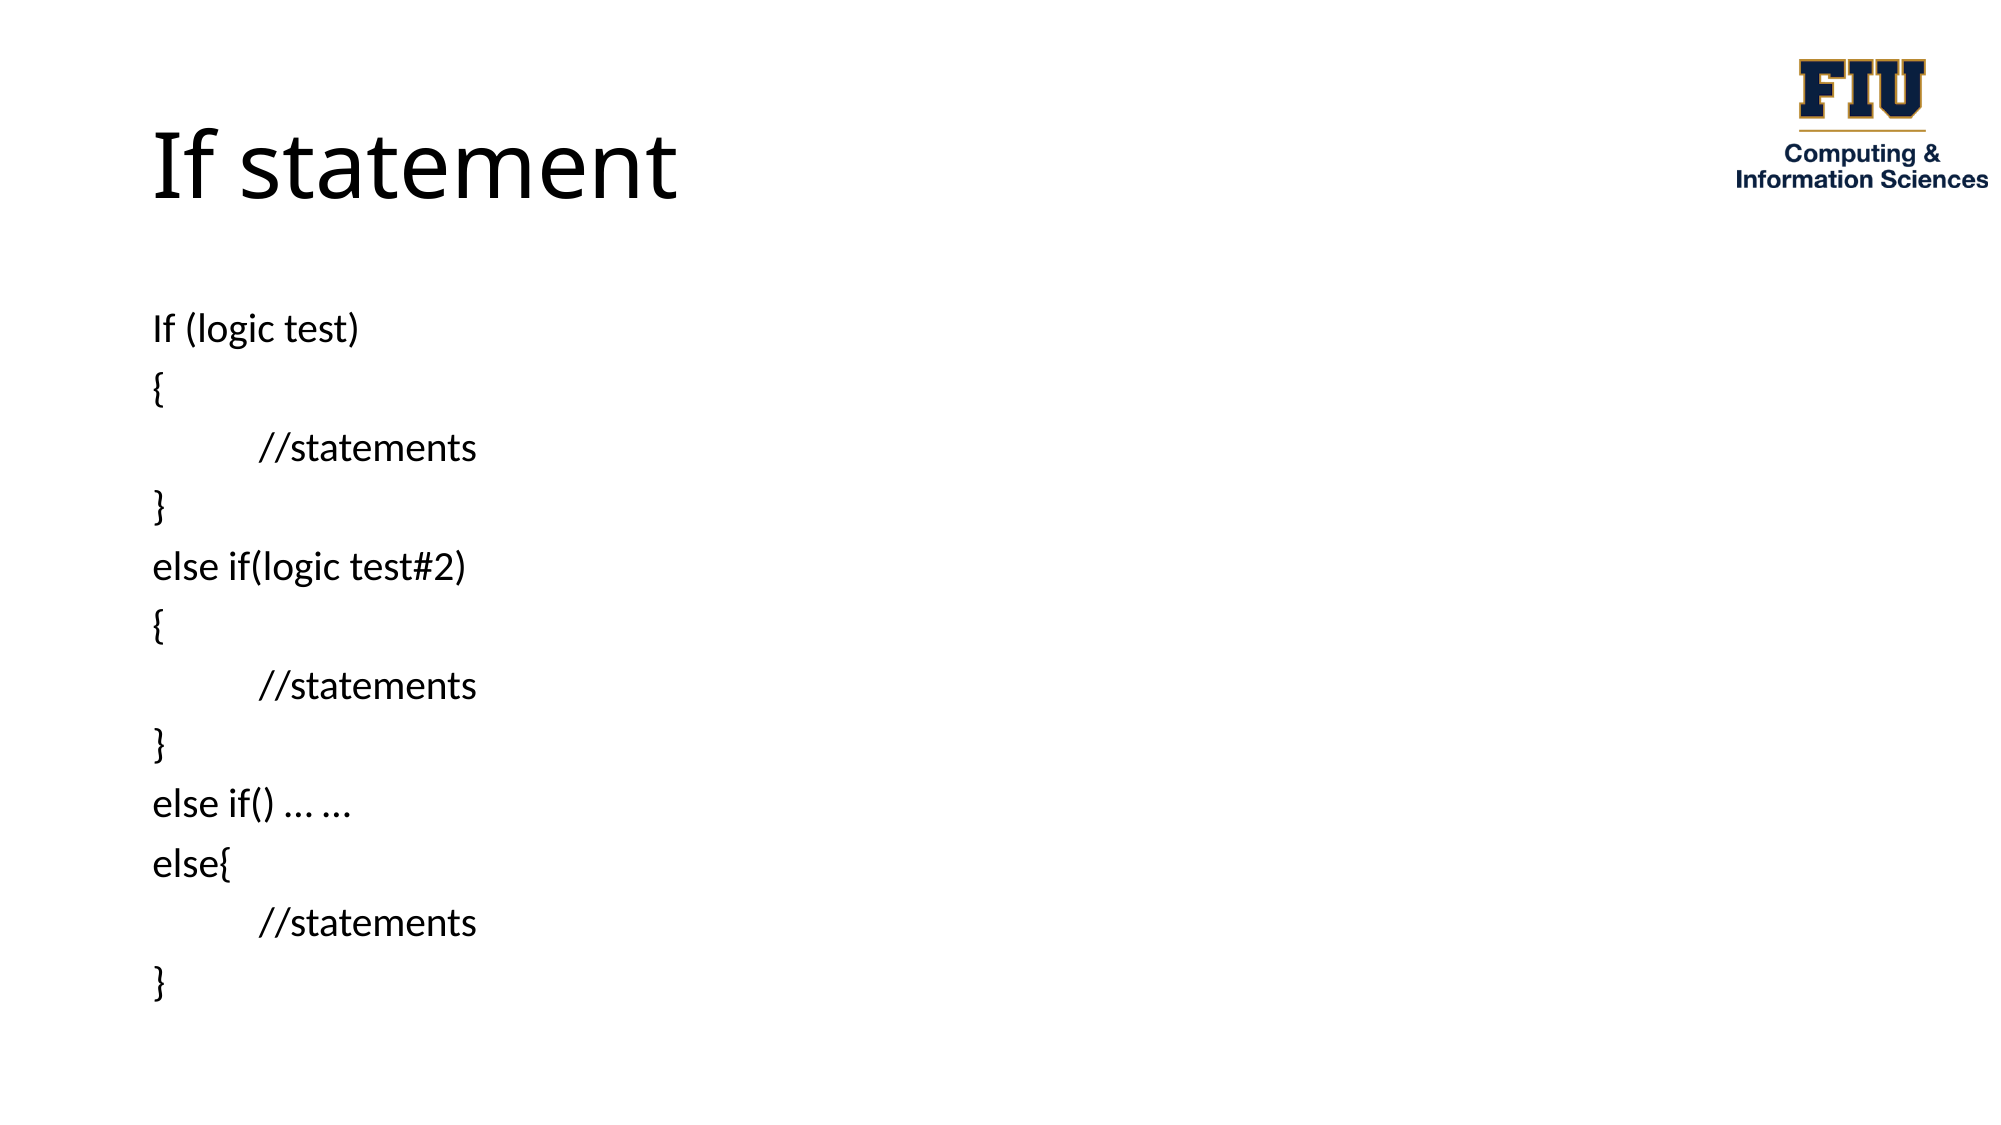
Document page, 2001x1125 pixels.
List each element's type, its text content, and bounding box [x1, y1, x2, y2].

picture [1863, 59, 1988, 188]
list If (logic test) { //statements } else if(logic test#2) { //statements } else if() … … else{ //statements } [137, 299, 1863, 1014]
title If statement [137, 59, 1863, 278]
